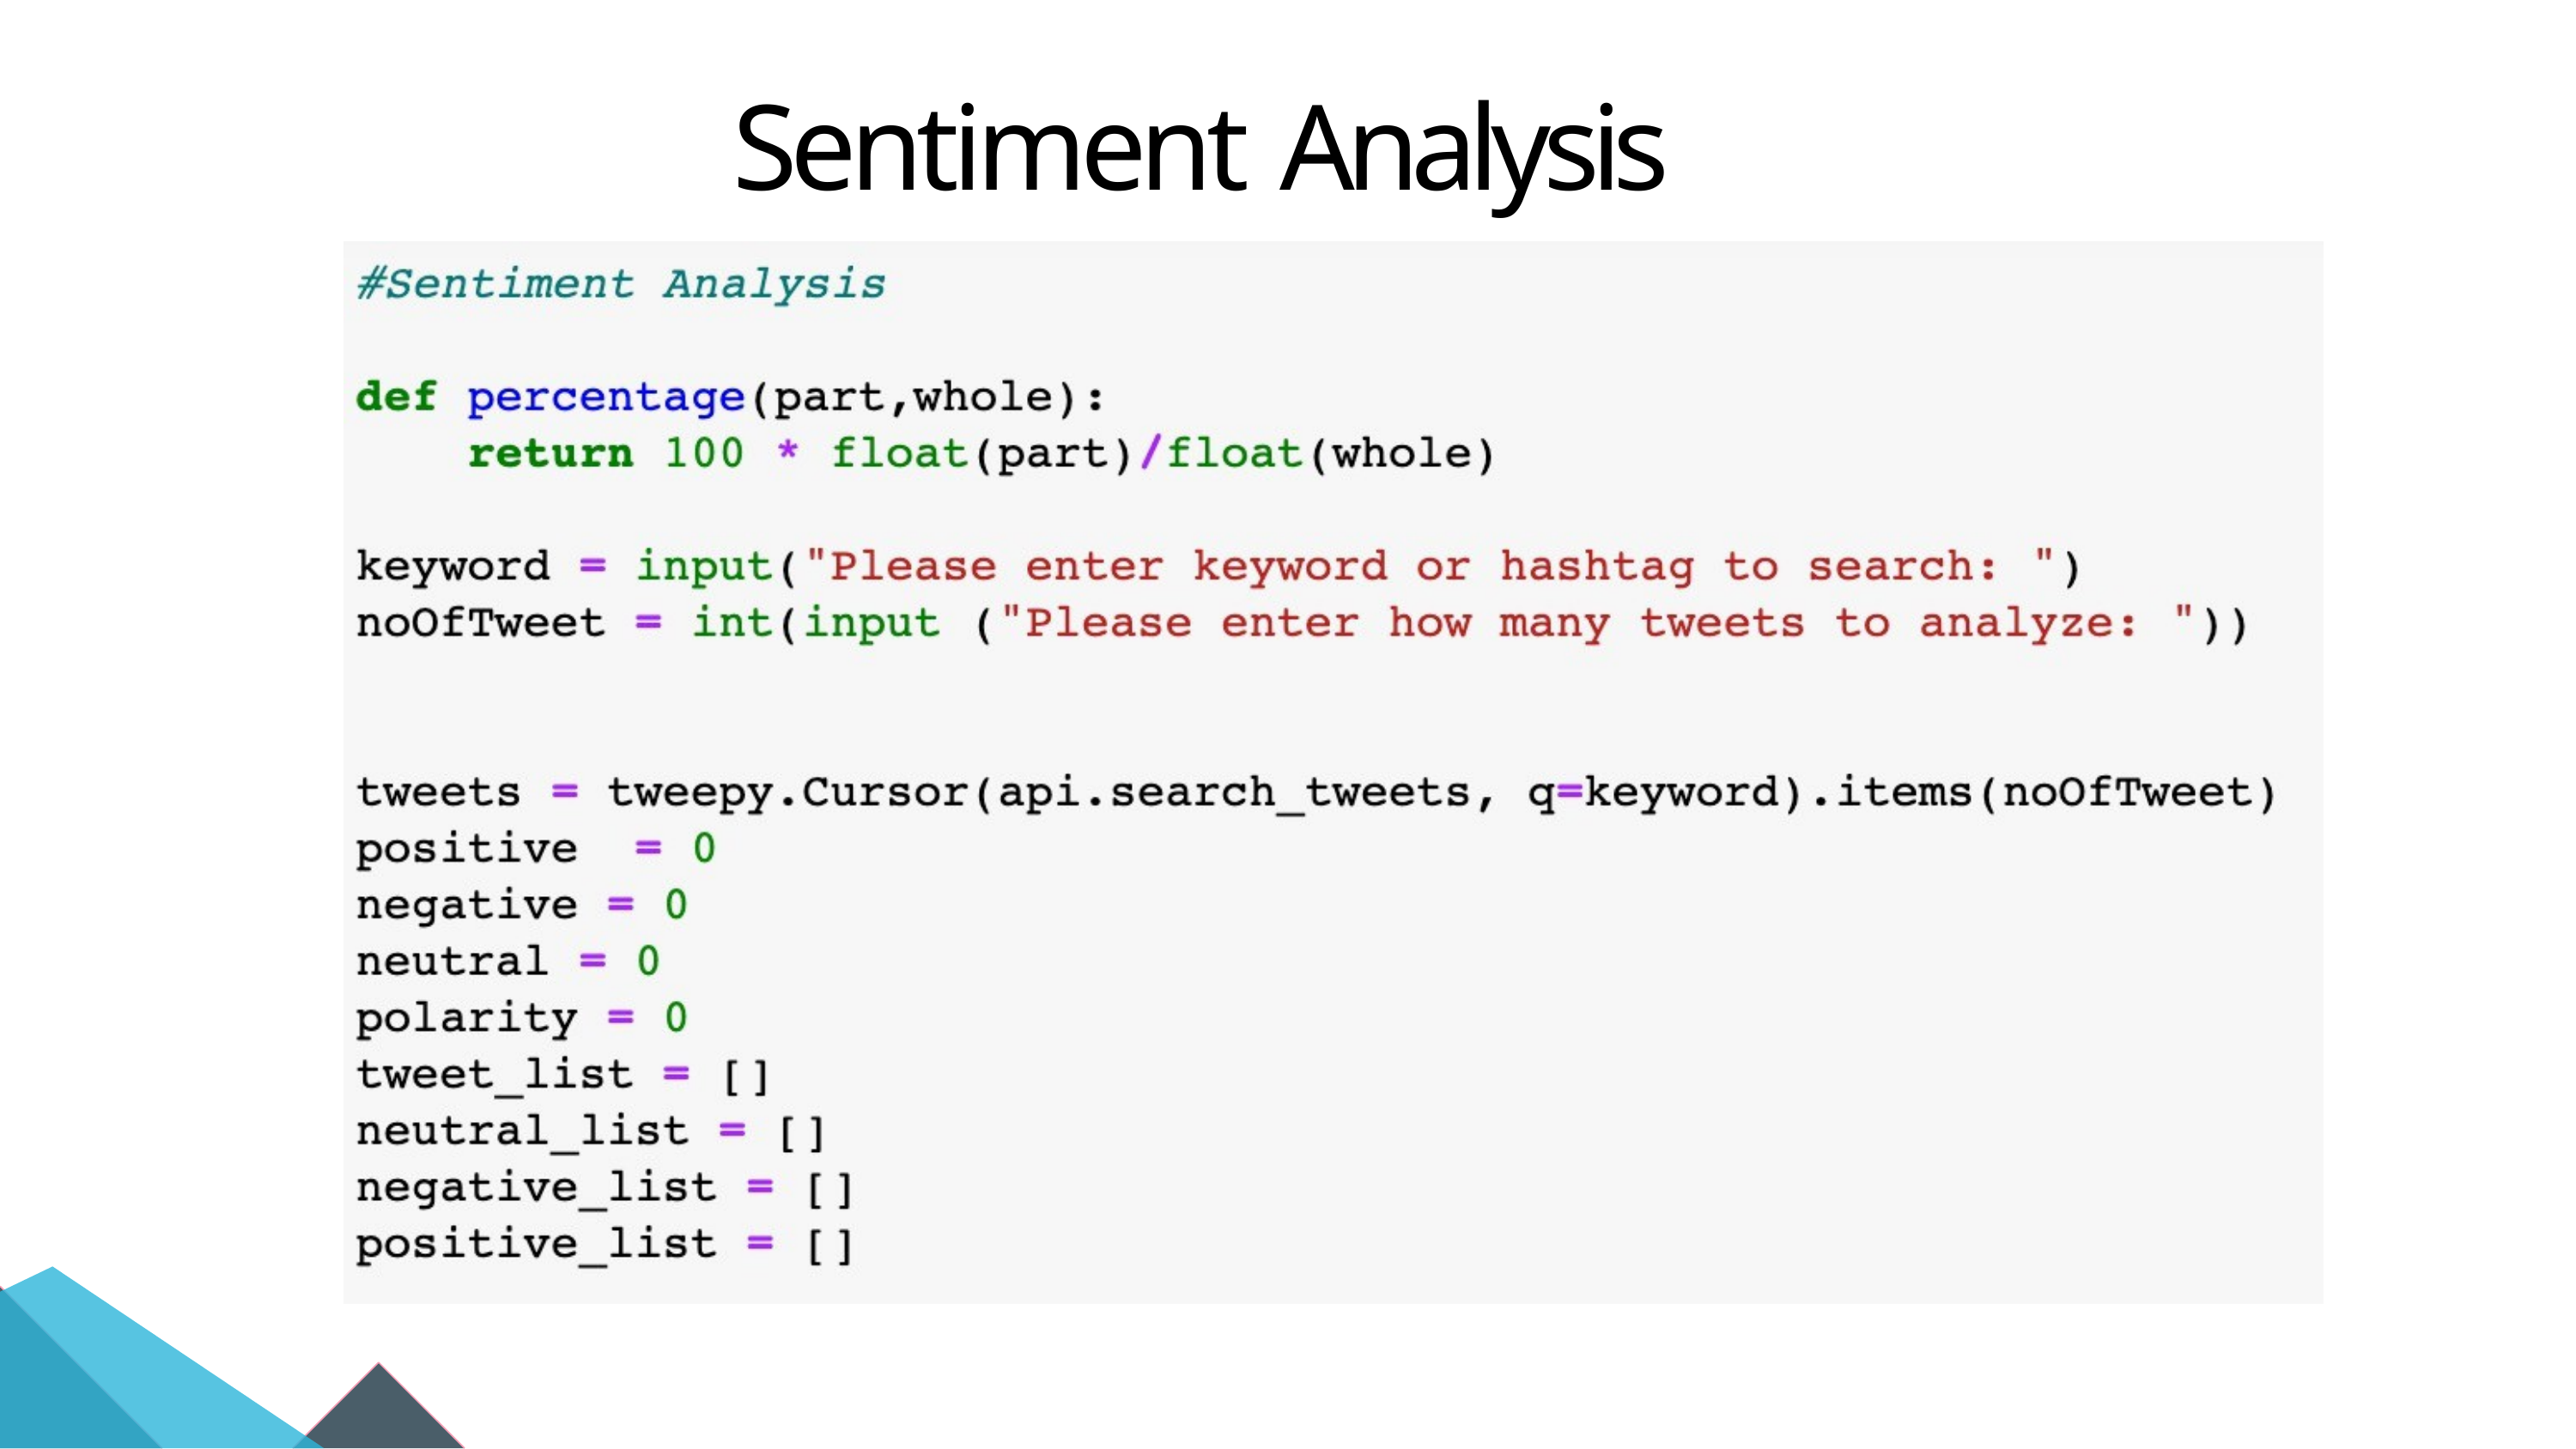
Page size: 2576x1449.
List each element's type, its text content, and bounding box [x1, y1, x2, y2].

title Sentiment Analysis [33, 0, 2543, 314]
picture [343, 241, 2324, 1305]
